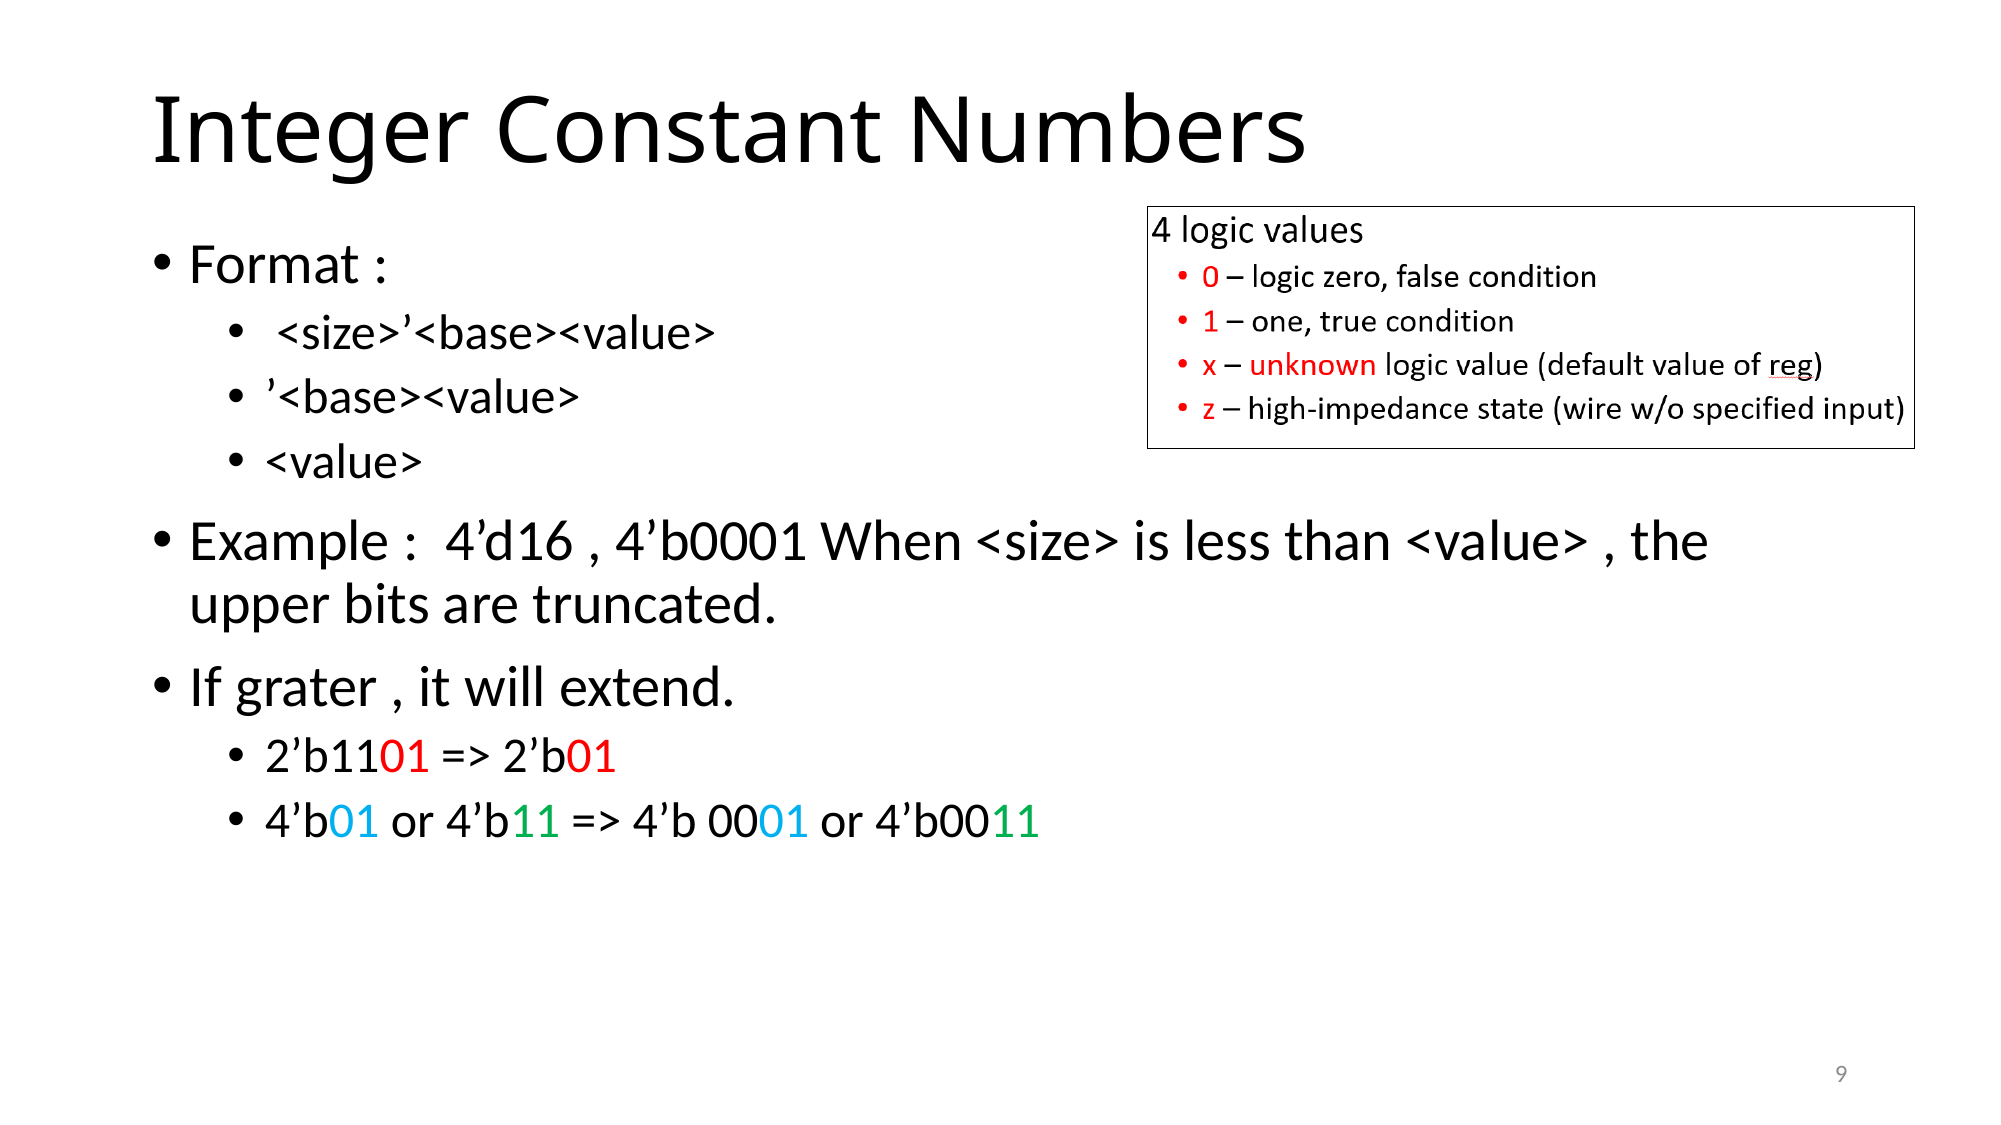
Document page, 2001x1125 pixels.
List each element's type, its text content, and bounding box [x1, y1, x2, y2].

list Format : <size>’<base><value> ’<base><value> <value> Example : 4’d16 , 4’b0001 When <size> is less than <value> , the upper bits are truncated. If grater , it will extend. 2’b1101 => 2’b01 4’b01 or 4’b11 => 4’b 0001 or 4’b0011 [137, 225, 1863, 1014]
slide_number 9 [1412, 1042, 1863, 1103]
picture [1147, 205, 1915, 449]
title Integer Constant Numbers [137, 59, 1863, 206]
